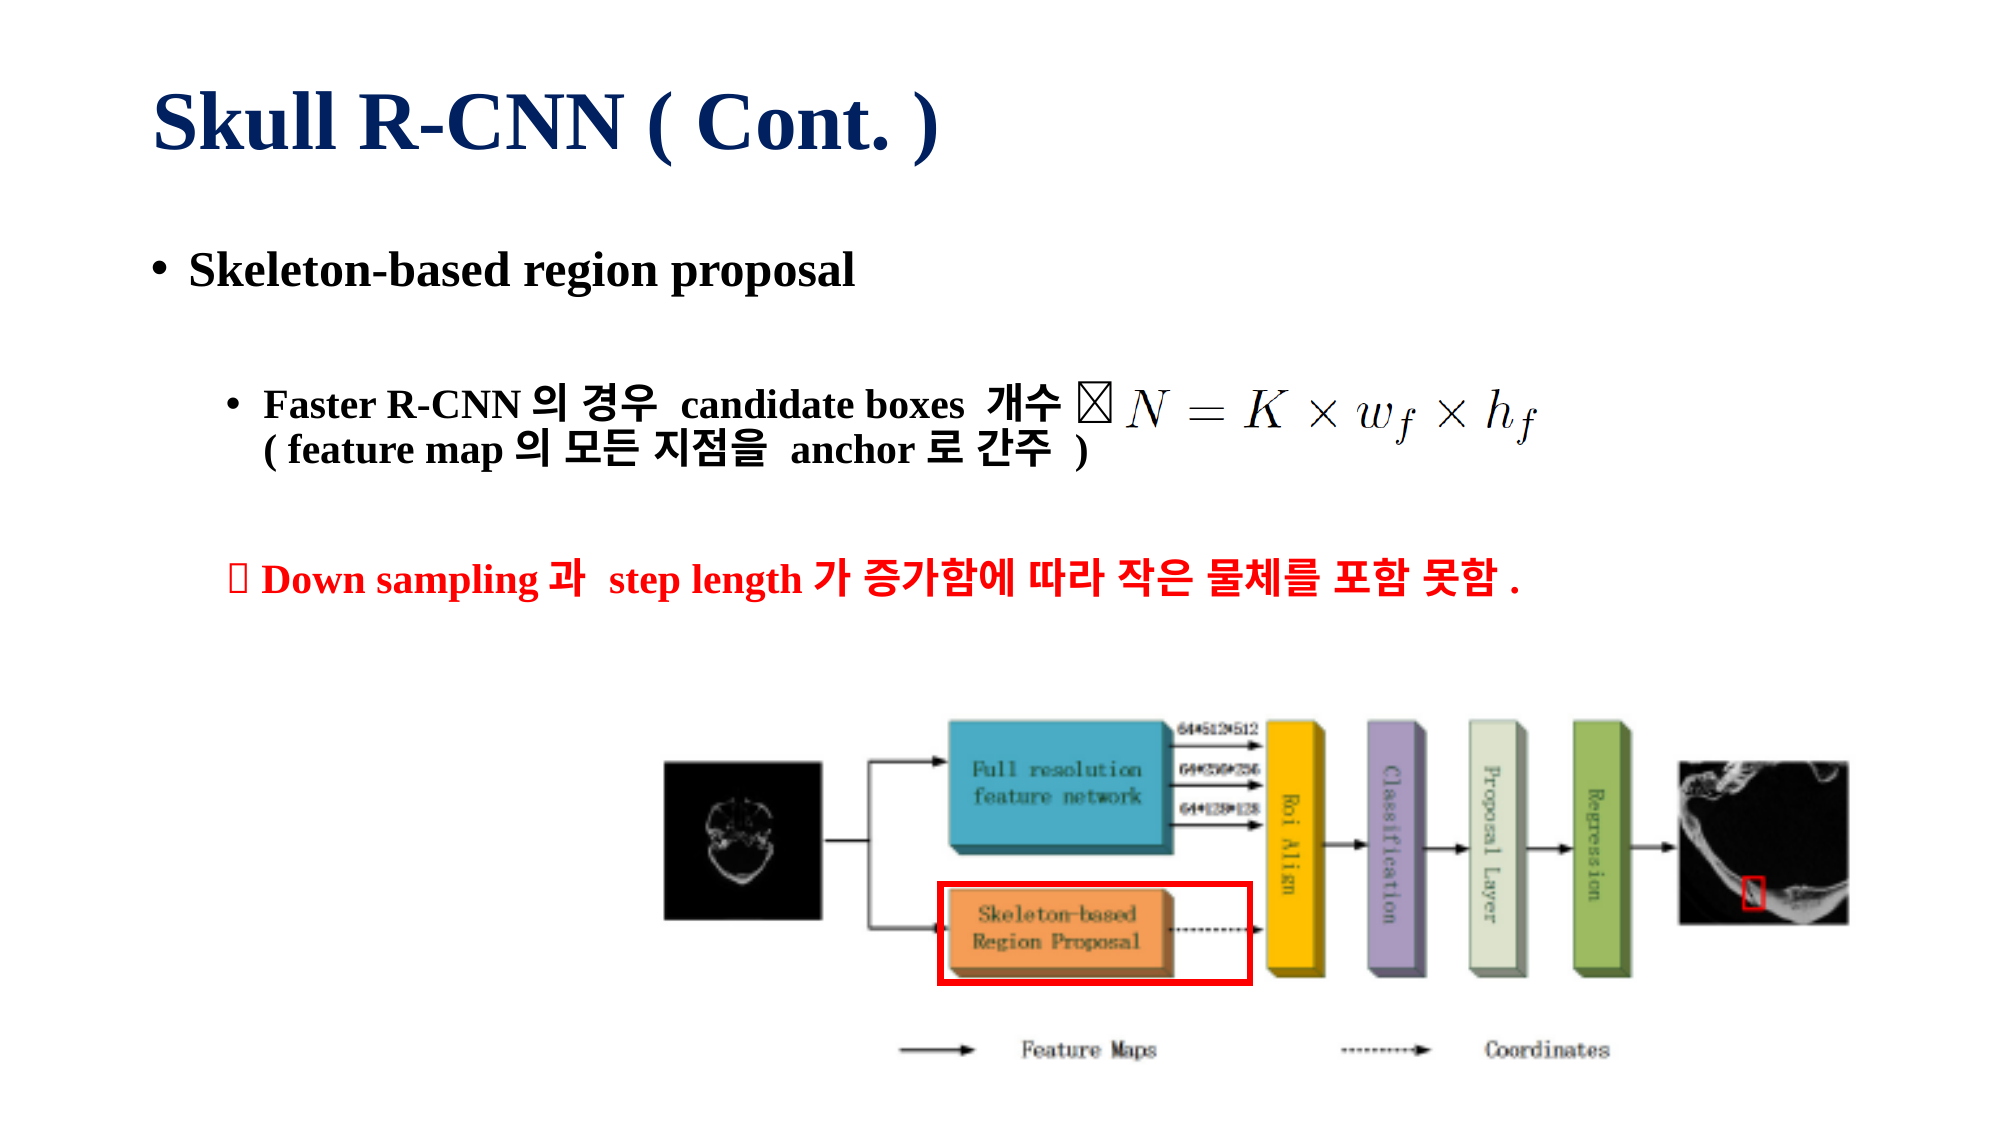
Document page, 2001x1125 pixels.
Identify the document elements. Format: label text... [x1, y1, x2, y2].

picture [657, 712, 1863, 1070]
picture [1113, 376, 1549, 456]
title Skull R-CNN ( Cont. ) [137, 75, 1863, 171]
list Skeleton-based region proposal Faster R-CNN의 경우 candidate boxes 개수  ( feature map의 모든 지점을 anchor로 간주 )  Down sampling과 step length가 증가함에 따라 작은 물체를 포함 못함. [135, 235, 1861, 954]
